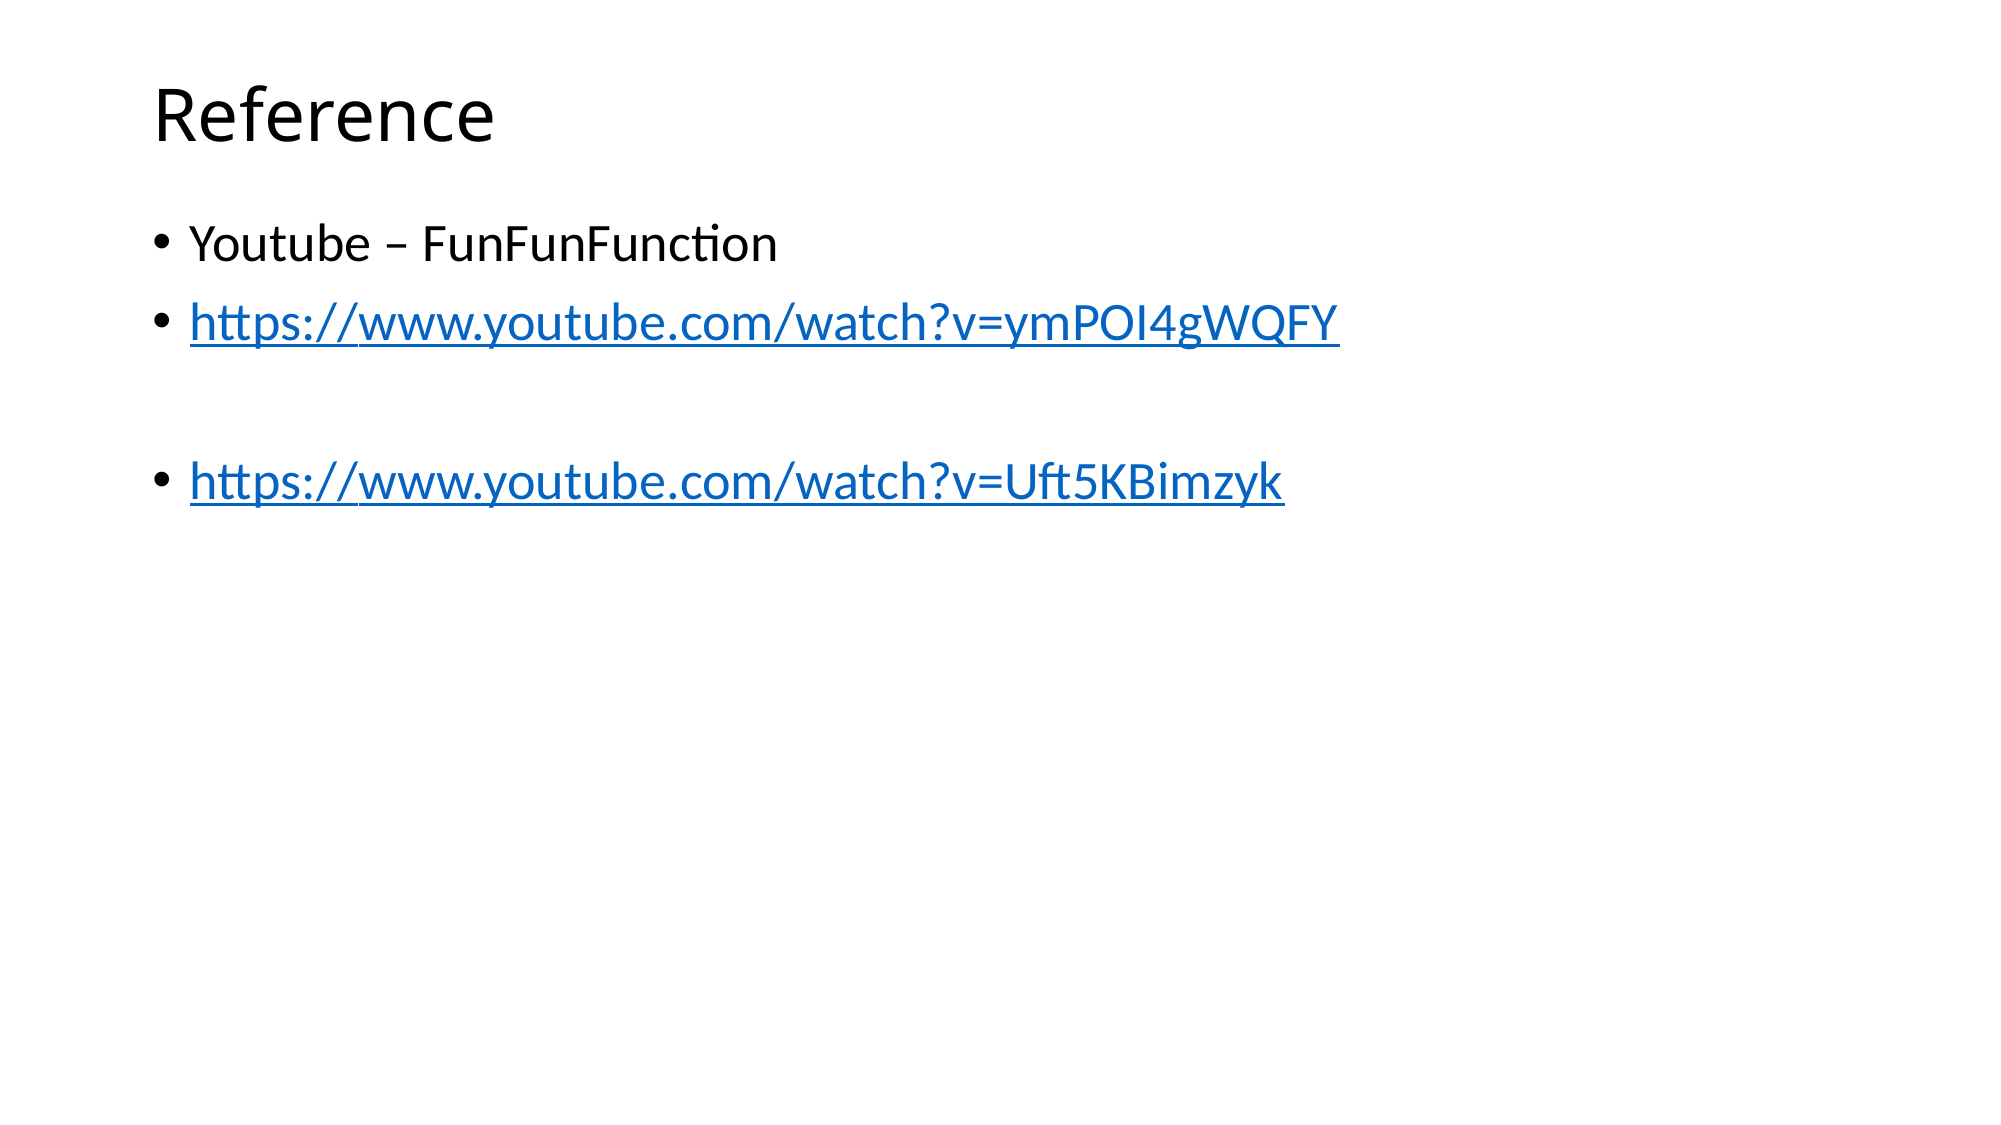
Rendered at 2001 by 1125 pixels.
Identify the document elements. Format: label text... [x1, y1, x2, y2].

list Youtube – FunFunFunction https://www.youtube.com/watch?v=ymPOI4gWQFY https://www.youtube.com/watch?v=Uft5KBimzyk [137, 207, 1863, 1043]
title Reference [137, 59, 1863, 176]
